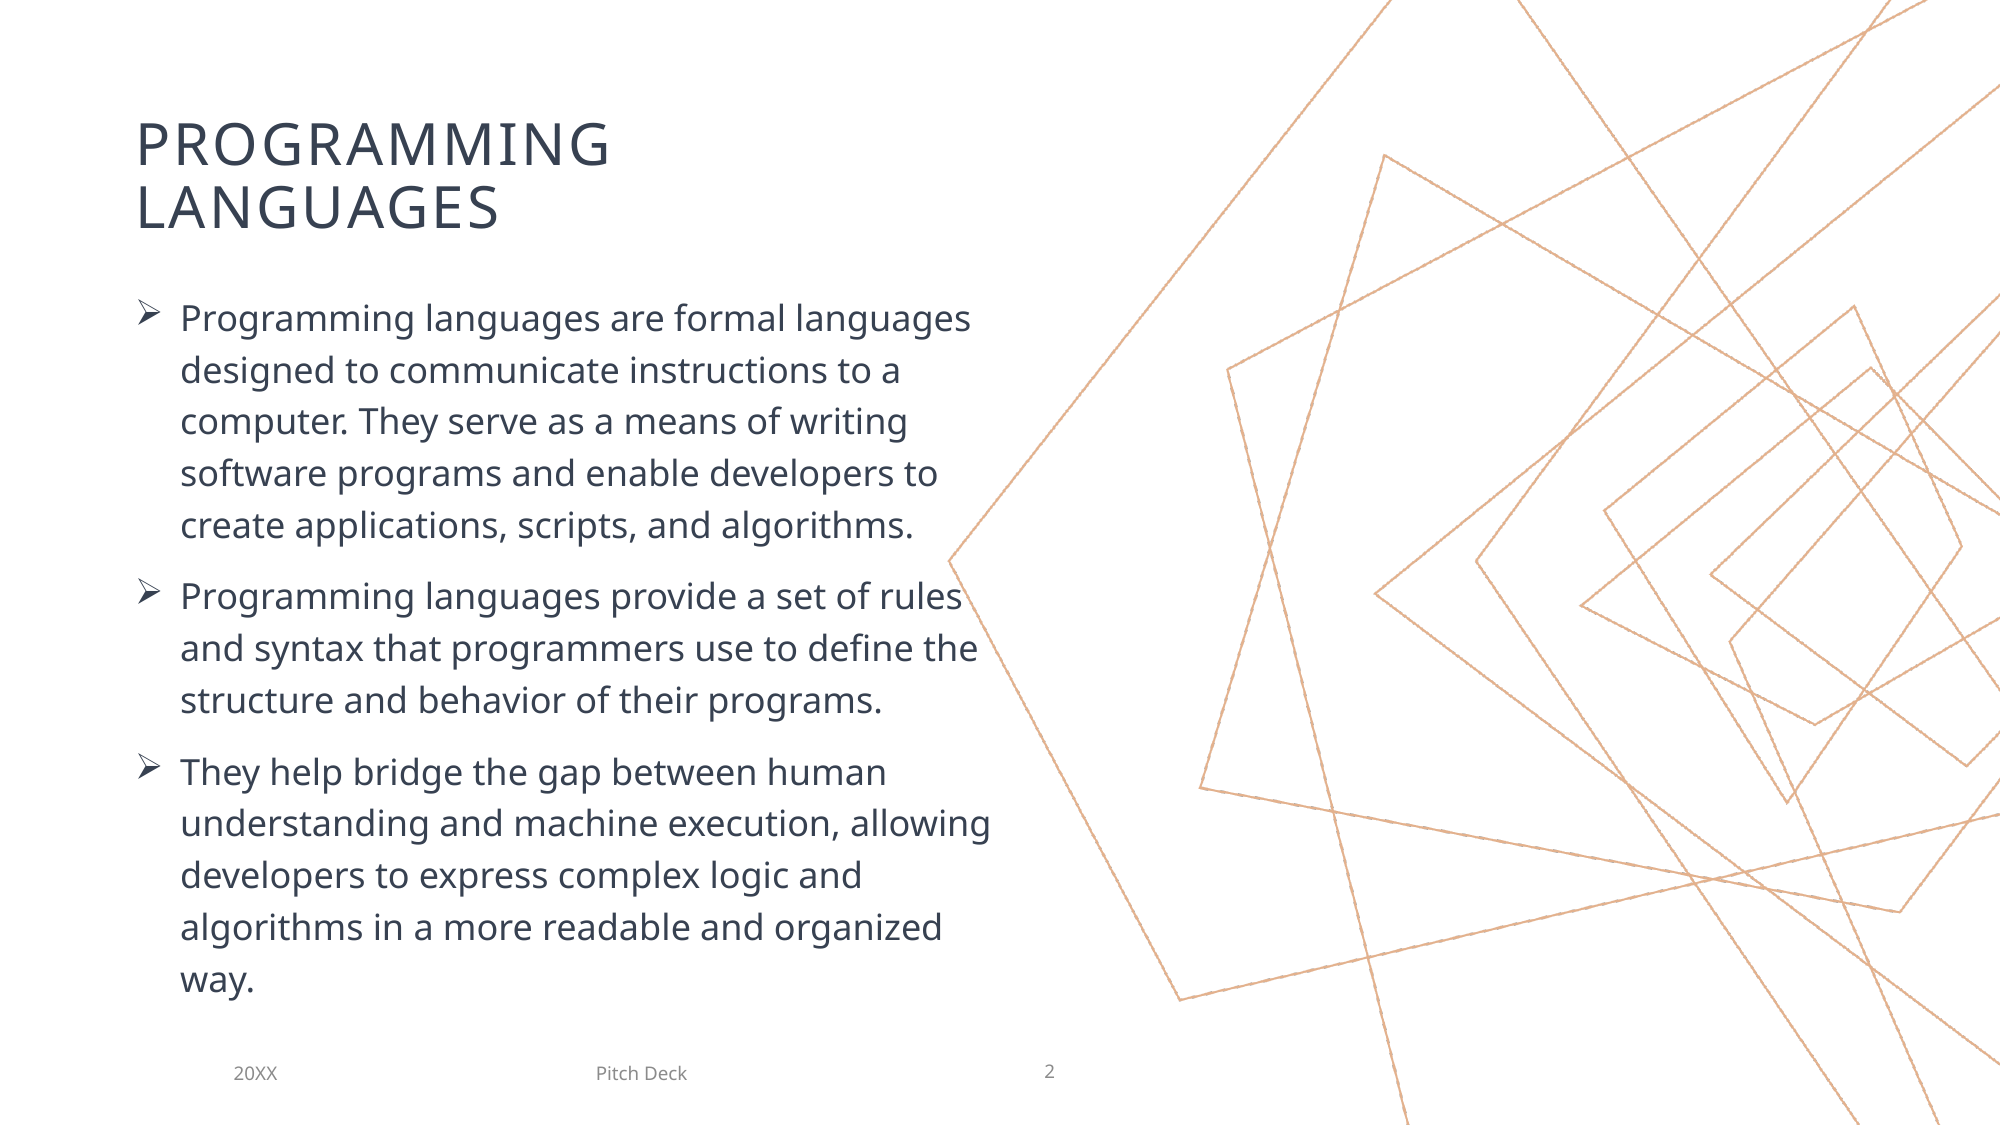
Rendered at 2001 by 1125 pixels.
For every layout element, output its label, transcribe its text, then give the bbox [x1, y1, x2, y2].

slide_number 2 [908, 1042, 1071, 1103]
list Programming languages are formal languages designed to communicate instructions to a computer. They serve as a means of writing software programs and enable developers to create applications, scripts, and algorithms. Programming languages provide a set of rules and syntax that programmers use to define the structure and behavior of their programs. They help bridge the gap between human understanding and machine execution, allowing developers to express complex logic and algorithms in a more readable and organized way. [120, 279, 1038, 1011]
title Programming Languages [120, 97, 641, 249]
footer Pitch Deck [437, 1042, 846, 1103]
picture [900, 0, 2000, 1125]
slide_number 20XX [218, 1042, 381, 1103]
